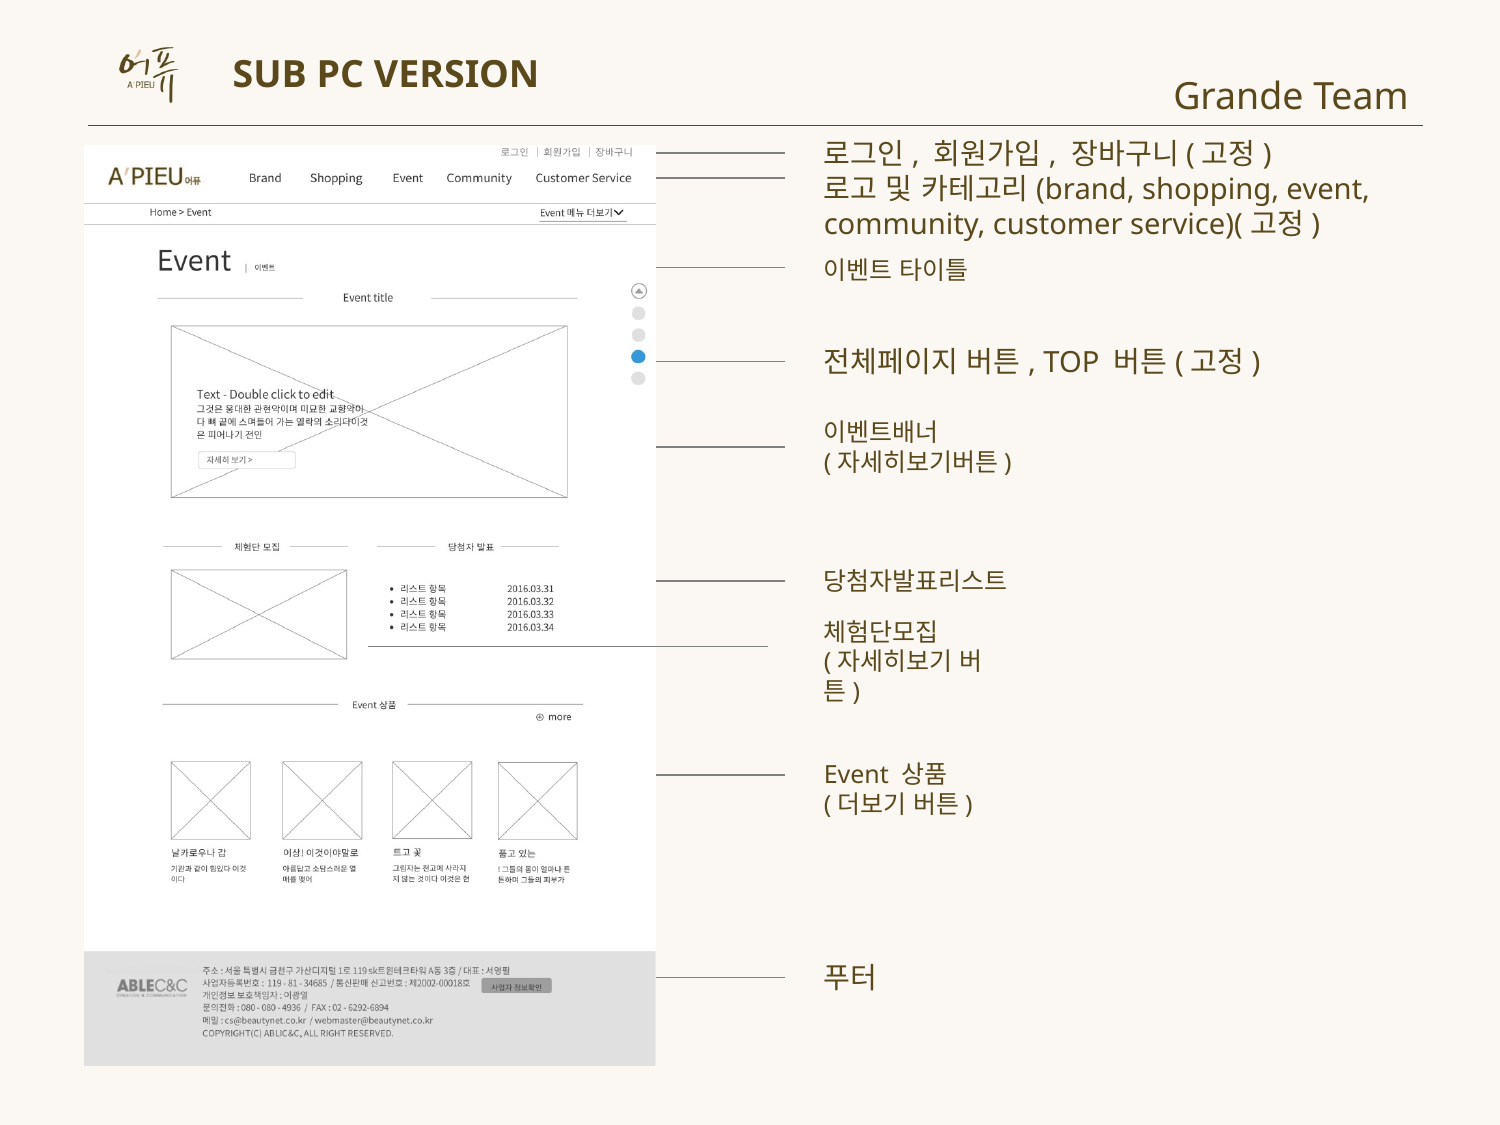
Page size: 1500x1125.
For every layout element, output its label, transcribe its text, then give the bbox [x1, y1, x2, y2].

text_box 푸터 [809, 952, 1459, 1002]
text_box 이벤트배너 (자세히보기버튼) [809, 408, 1062, 484]
picture [87, 23, 219, 114]
text_box 당첨자발표리스트 [809, 558, 1056, 603]
text_box 로고 및 카테고리(brand, shopping, event, community, customer service)(고정) [809, 162, 1459, 248]
text_box 체험단모집 (자세히보기 버튼) [809, 608, 1022, 714]
text_box Event 상품 (더보기 버튼) [809, 751, 1079, 827]
text_box 로그인, 회원가입, 장바구니(고정) [809, 127, 1459, 162]
text_box 전체페이지 버튼, TOP 버튼(고정) [809, 336, 1459, 387]
text_box Grande Team [1158, 64, 1424, 125]
text_box 이벤트 타이틀 [808, 247, 1046, 293]
text_box SUB PC VERSION [224, 42, 555, 102]
picture [83, 145, 656, 1067]
